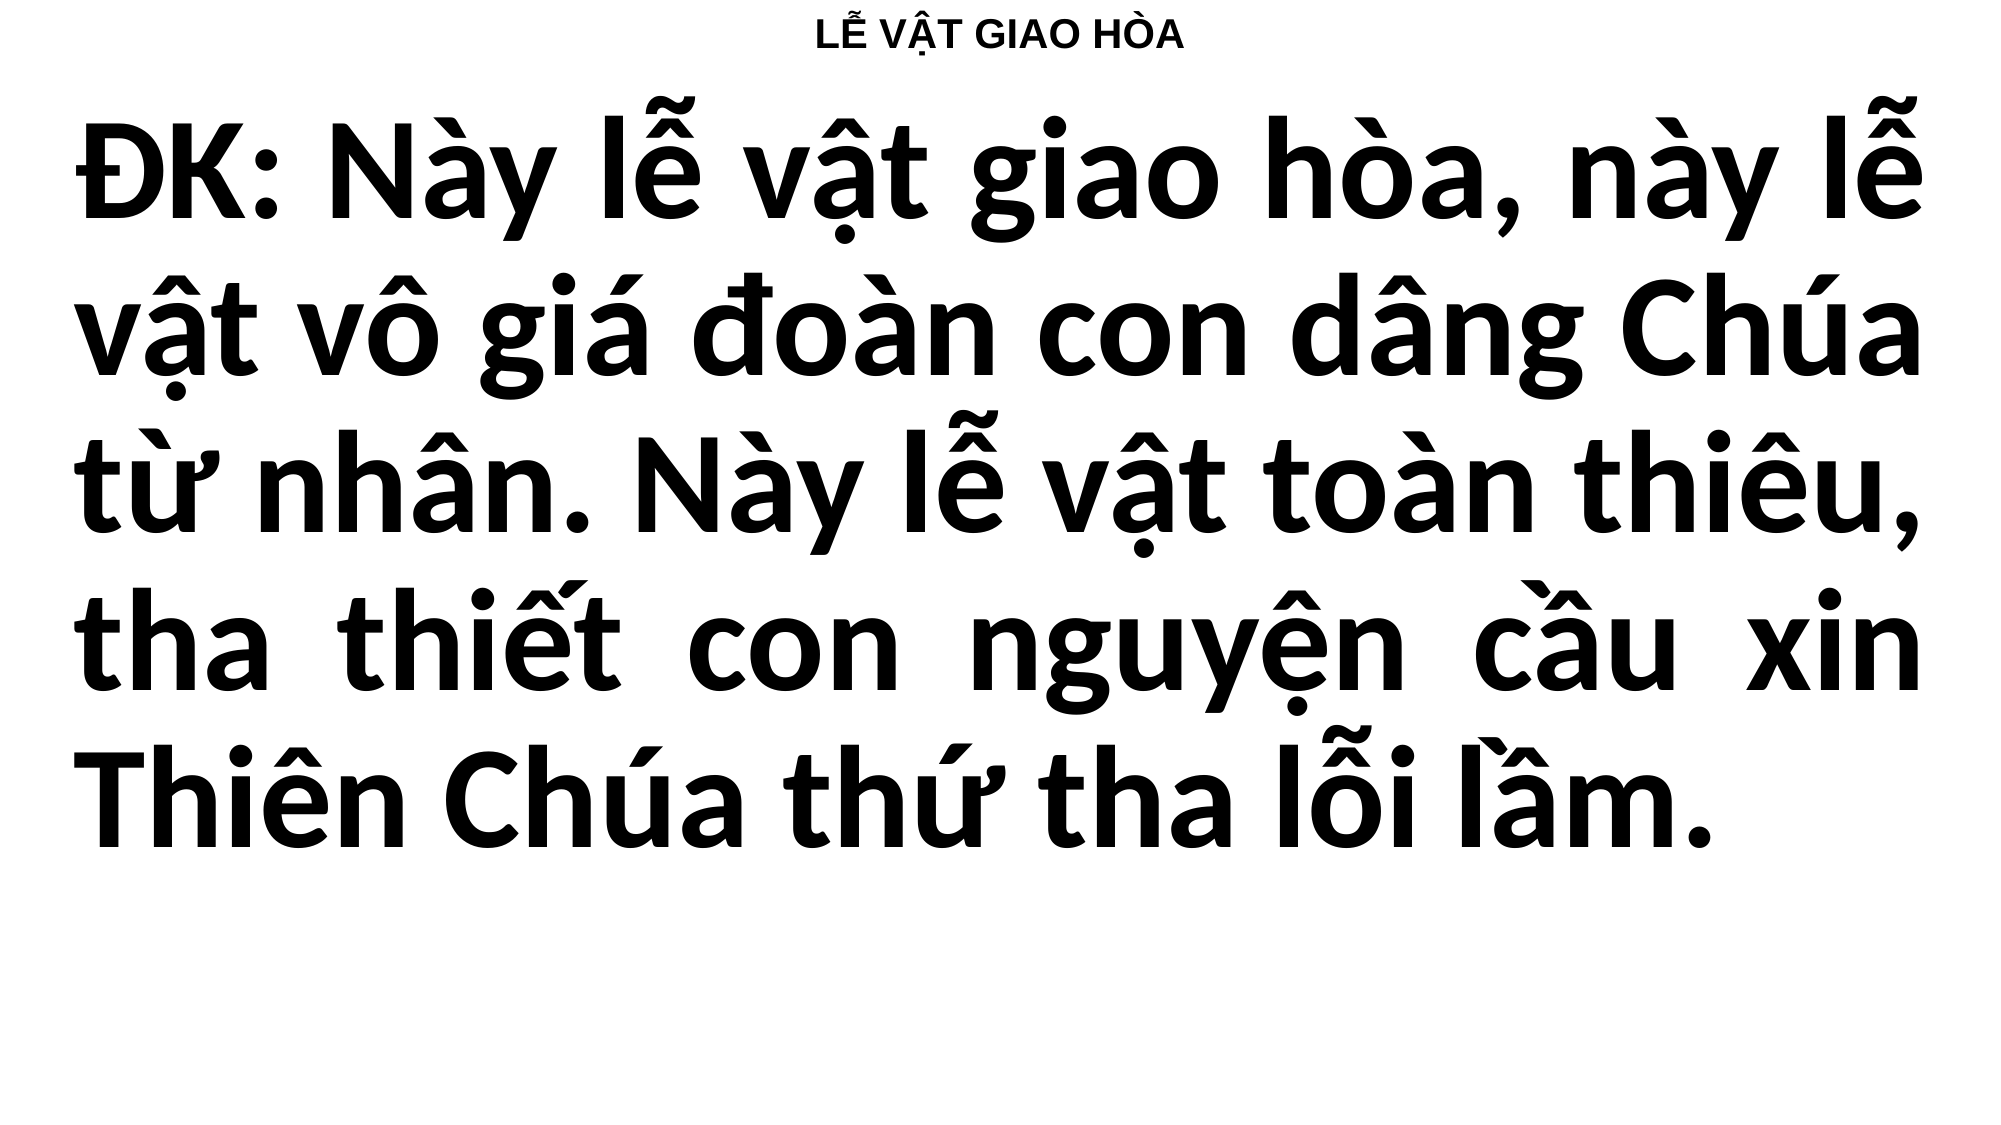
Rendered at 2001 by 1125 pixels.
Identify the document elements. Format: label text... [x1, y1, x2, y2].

title LỄ VẬT GIAO HÒA [137, 0, 1863, 144]
list ĐK: Này lễ vật giao hòa, này lễ vật vô giá đoàn con dâng Chúa từ nhân. Này lễ vật toàn thiêu, tha thiết con nguyện cầu xin Thiên Chúa thứ tha lỗi lầm. [58, 84, 1944, 1038]
